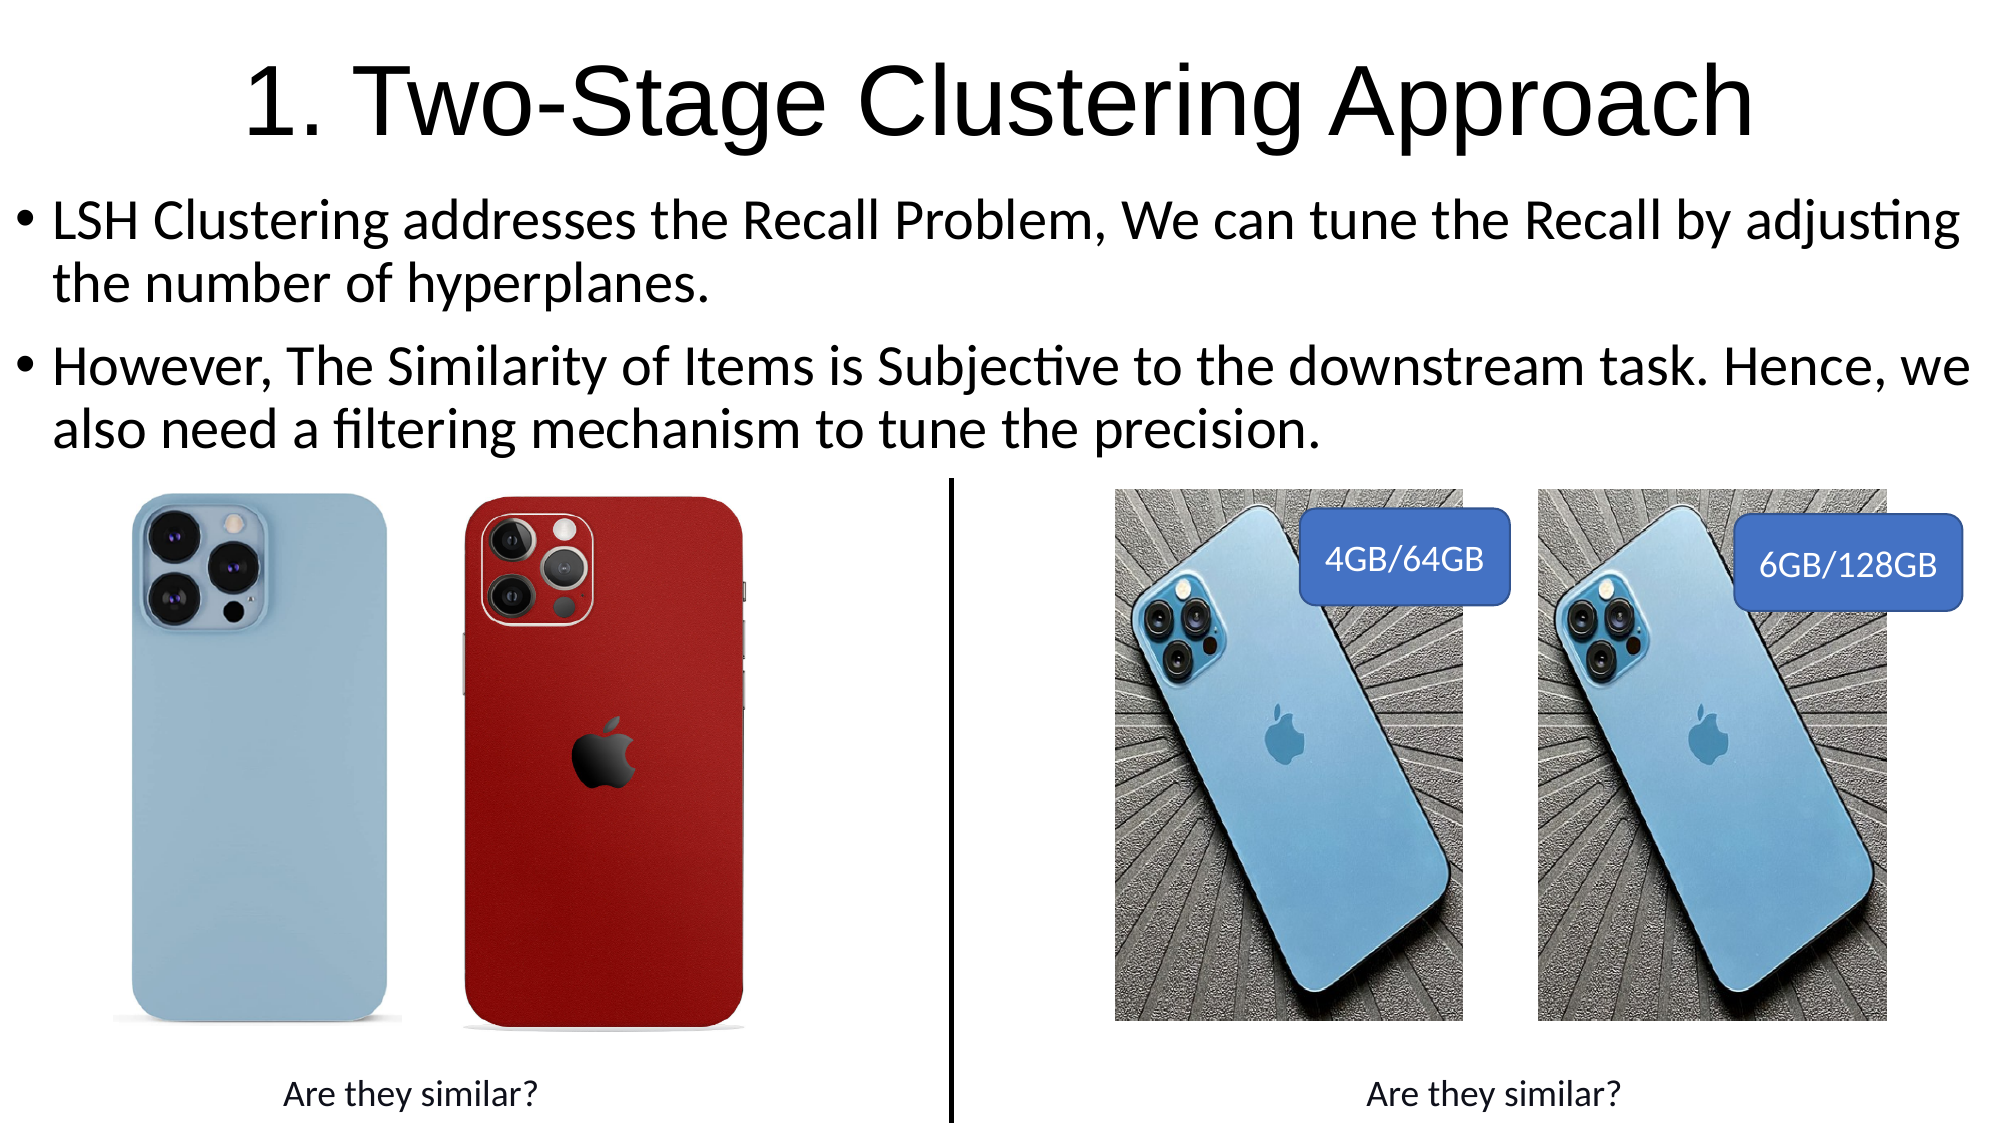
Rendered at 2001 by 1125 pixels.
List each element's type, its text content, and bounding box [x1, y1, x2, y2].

text_box 6GB/128GB [1887, 513, 1964, 612]
title 1. Two-Stage Clustering Approach [0, 0, 2000, 181]
text_box 4GB/64GB [1463, 507, 1511, 607]
list LSH Clustering addresses the Recall Problem, We can tune the Recall by adjusting the number of hyperplanes. However, The Similarity of Items is Subjective to the downstream task. Hence, we also need a filtering mechanism to tune the precision. [0, 181, 2000, 479]
picture [1538, 489, 1887, 1021]
text_box Are they similar? [268, 1061, 784, 1122]
text_box Are they similar? [1351, 1061, 1867, 1122]
picture [1114, 489, 1463, 1021]
picture [440, 487, 769, 1034]
picture [113, 493, 402, 1026]
